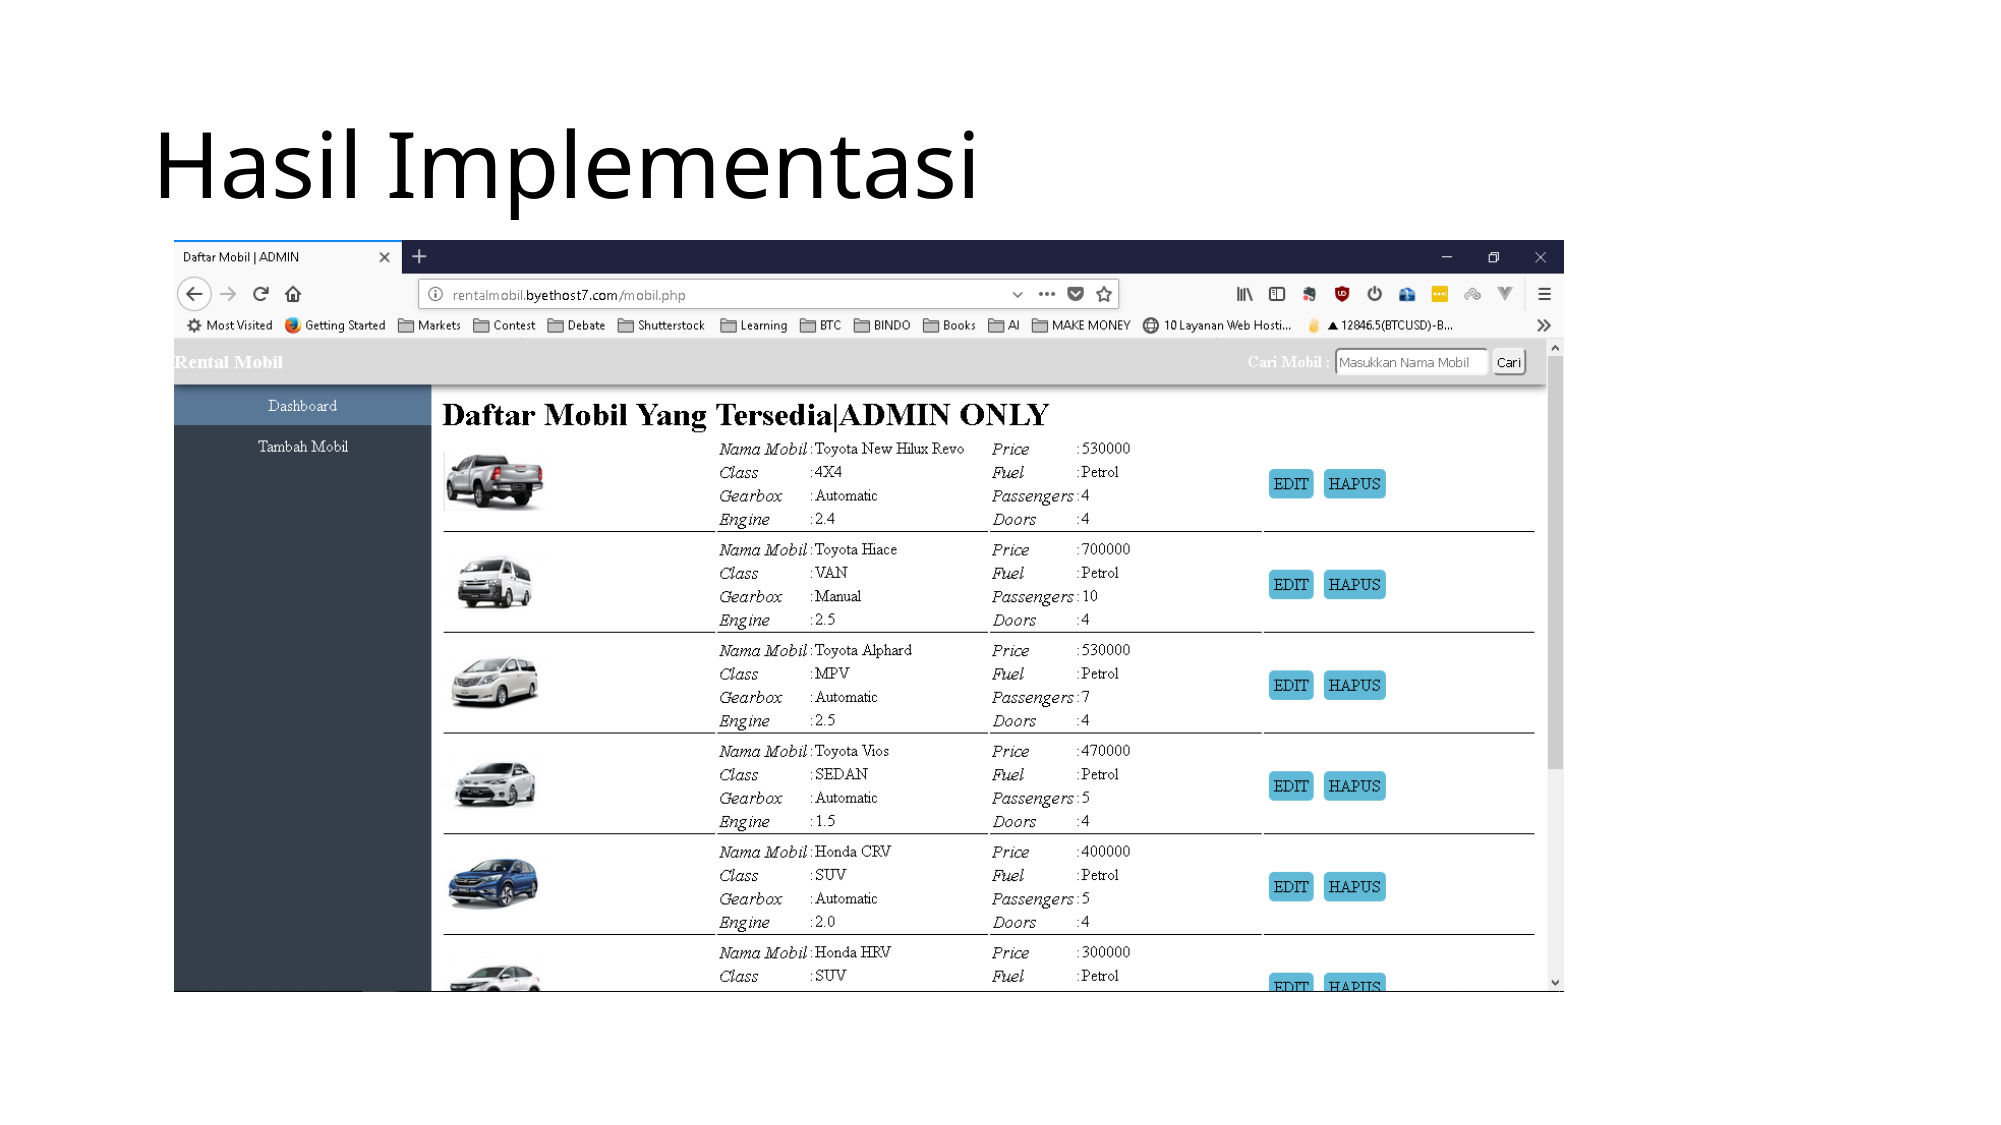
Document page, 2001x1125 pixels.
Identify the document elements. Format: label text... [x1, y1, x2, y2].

picture [174, 240, 1564, 992]
title Hasil Implementasi [137, 59, 1863, 278]
